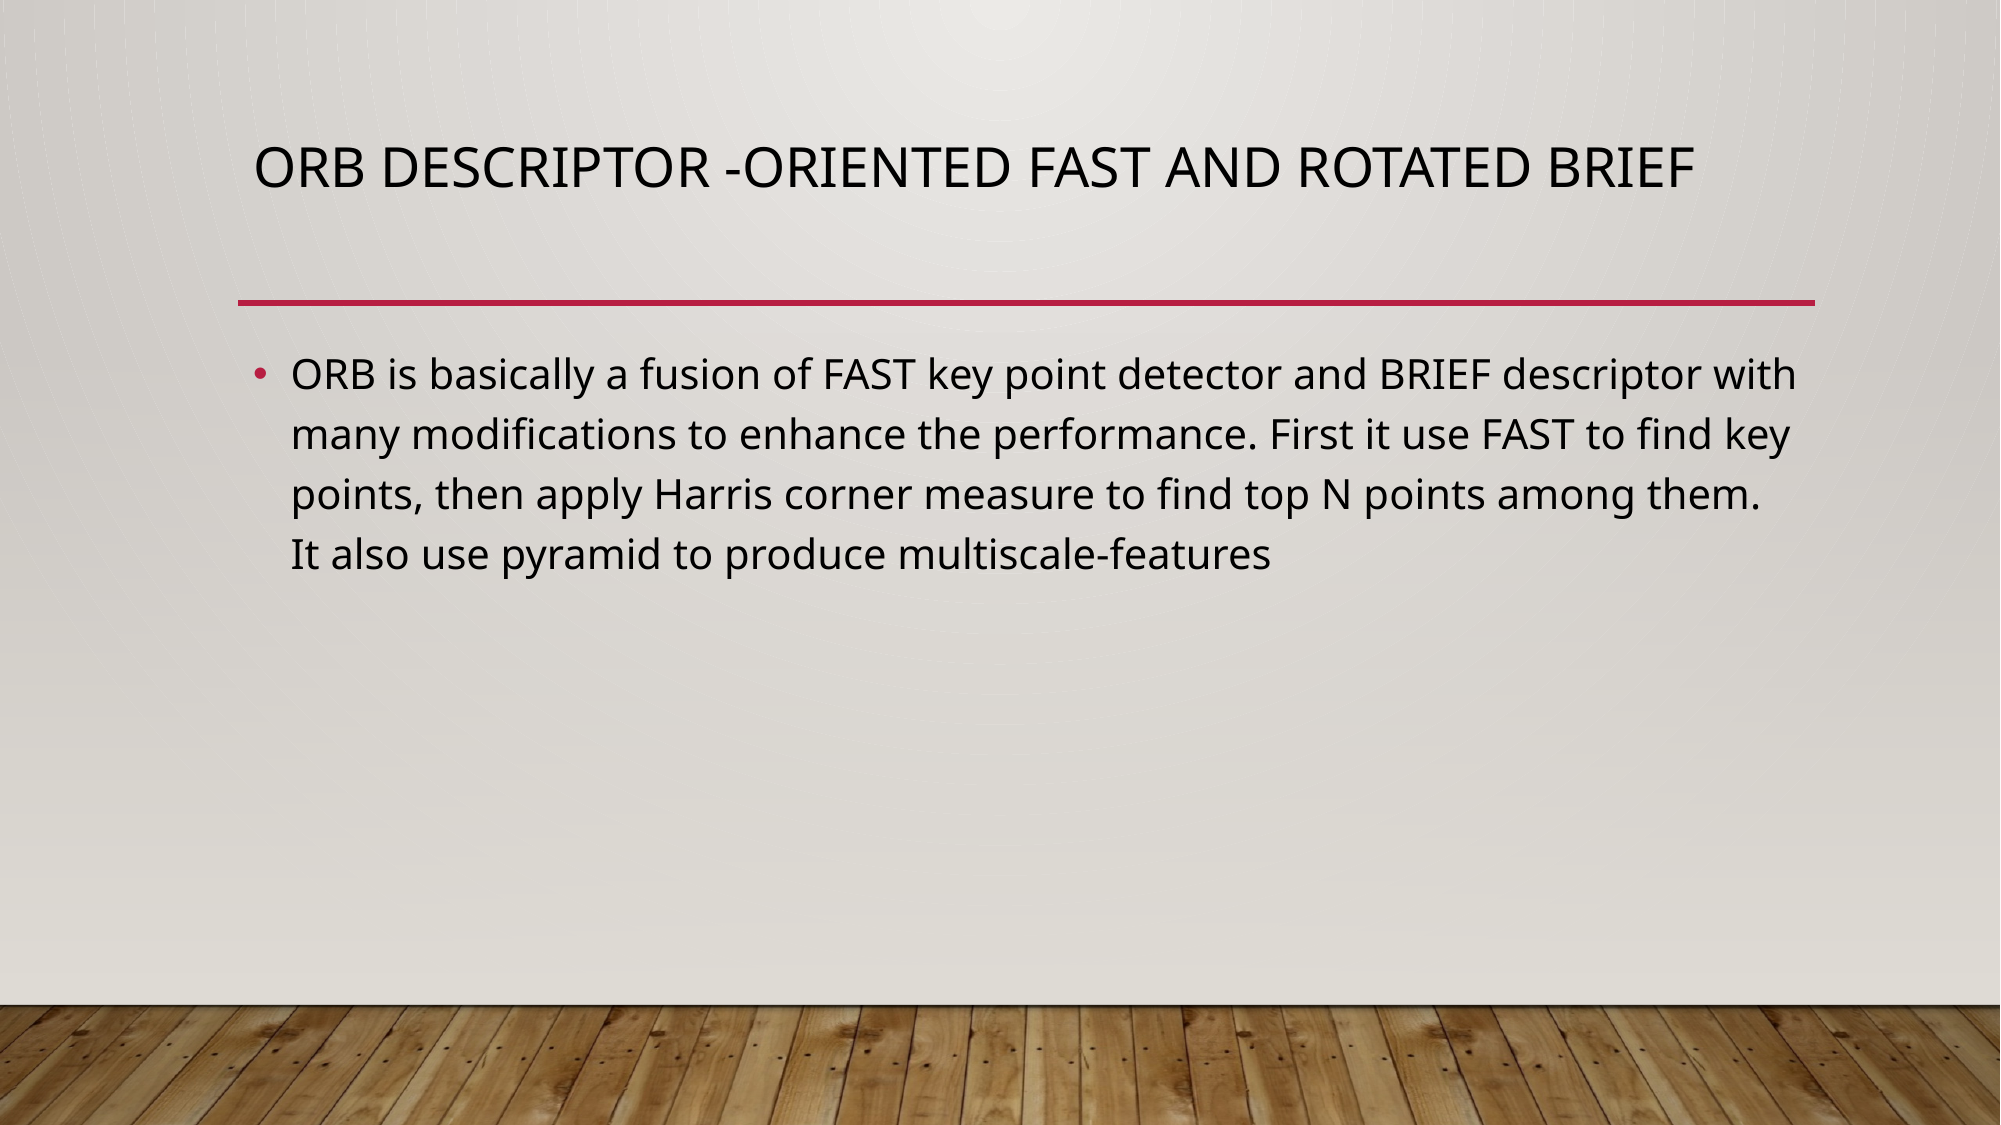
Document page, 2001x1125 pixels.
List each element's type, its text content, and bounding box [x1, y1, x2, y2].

title ORB descriptor -Oriented FAST and Rotated BRIEF [238, 131, 1814, 305]
picture [0, 1005, 2000, 1125]
list ORB is basically a fusion of FAST key point detector and BRIEF descriptor with many modifications to enhance the performance. First it use FAST to find key points, then apply Harris corner measure to find top N points among them. It also use pyramid to produce multiscale-features [238, 330, 1814, 897]
